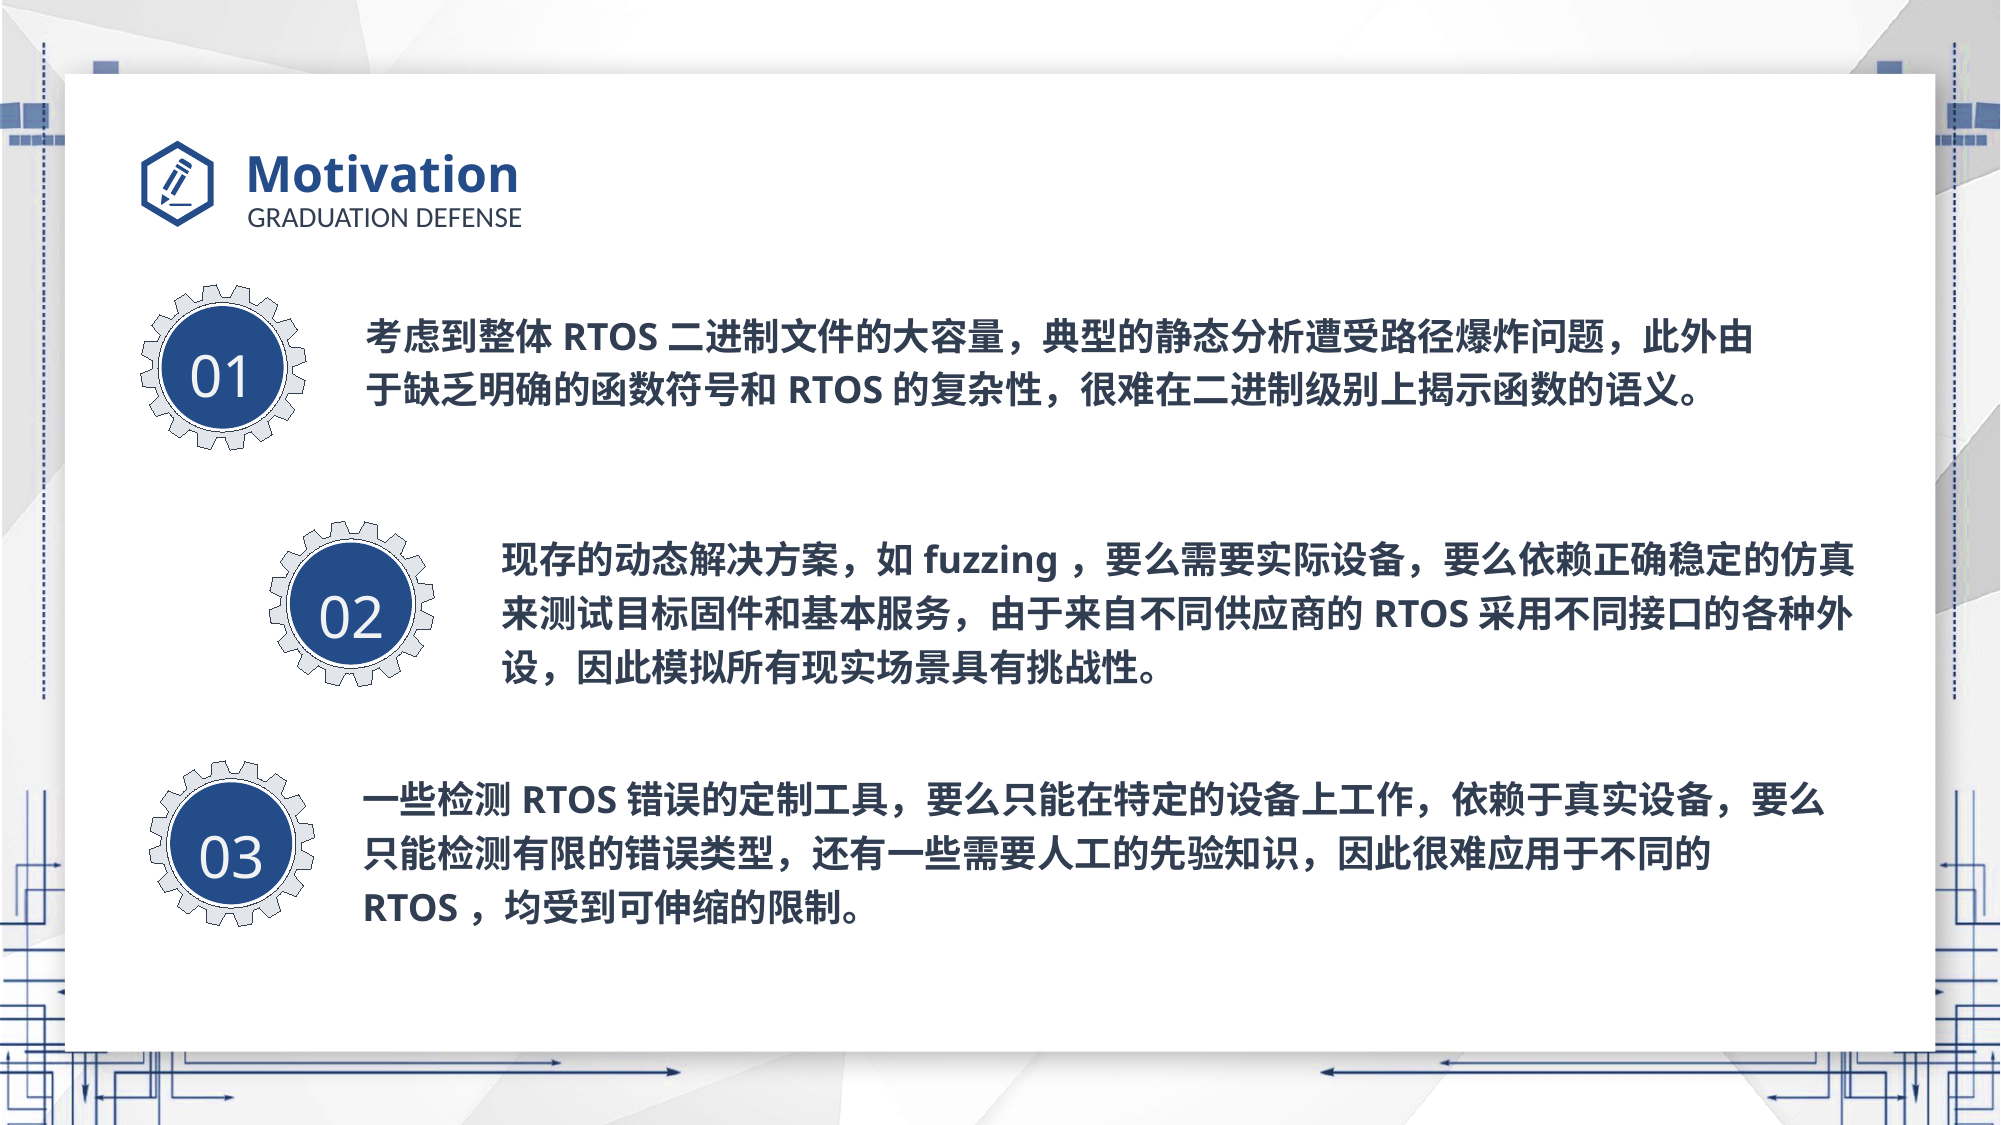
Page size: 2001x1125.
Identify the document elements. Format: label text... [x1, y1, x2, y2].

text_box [140, 284, 435, 687]
text_box 一些检测RTOS错误的定制工具，要么只能在特定的设备上工作，依赖于真实设备，要么只能检测有限的错误类型，还有一些需要人工的先验知识，因此很难应用于不同的RTOS，均受到可伸缩的限制。 [362, 767, 1847, 930]
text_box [88, 558, 315, 927]
text_box 现存的动态解决方案，如fuzzing，要么需要实际设备，要么依赖正确稳定的仿真来测试目标固件和基本服务，由于来自不同供应商的RTOS采用不同接口的各种外设，因此模拟所有现实场景具有挑战性。 [501, 527, 1861, 690]
picture [0, 0, 2001, 1125]
title Motivation [230, 123, 827, 199]
text_box 考虑到整体RTOS二进制文件的大容量，典型的静态分析遭受路径爆炸问题，此外由于缺乏明确的函数符号和RTOS的复杂性，很难在二进制级别上揭示函数的语义。 [435, 303, 1765, 412]
